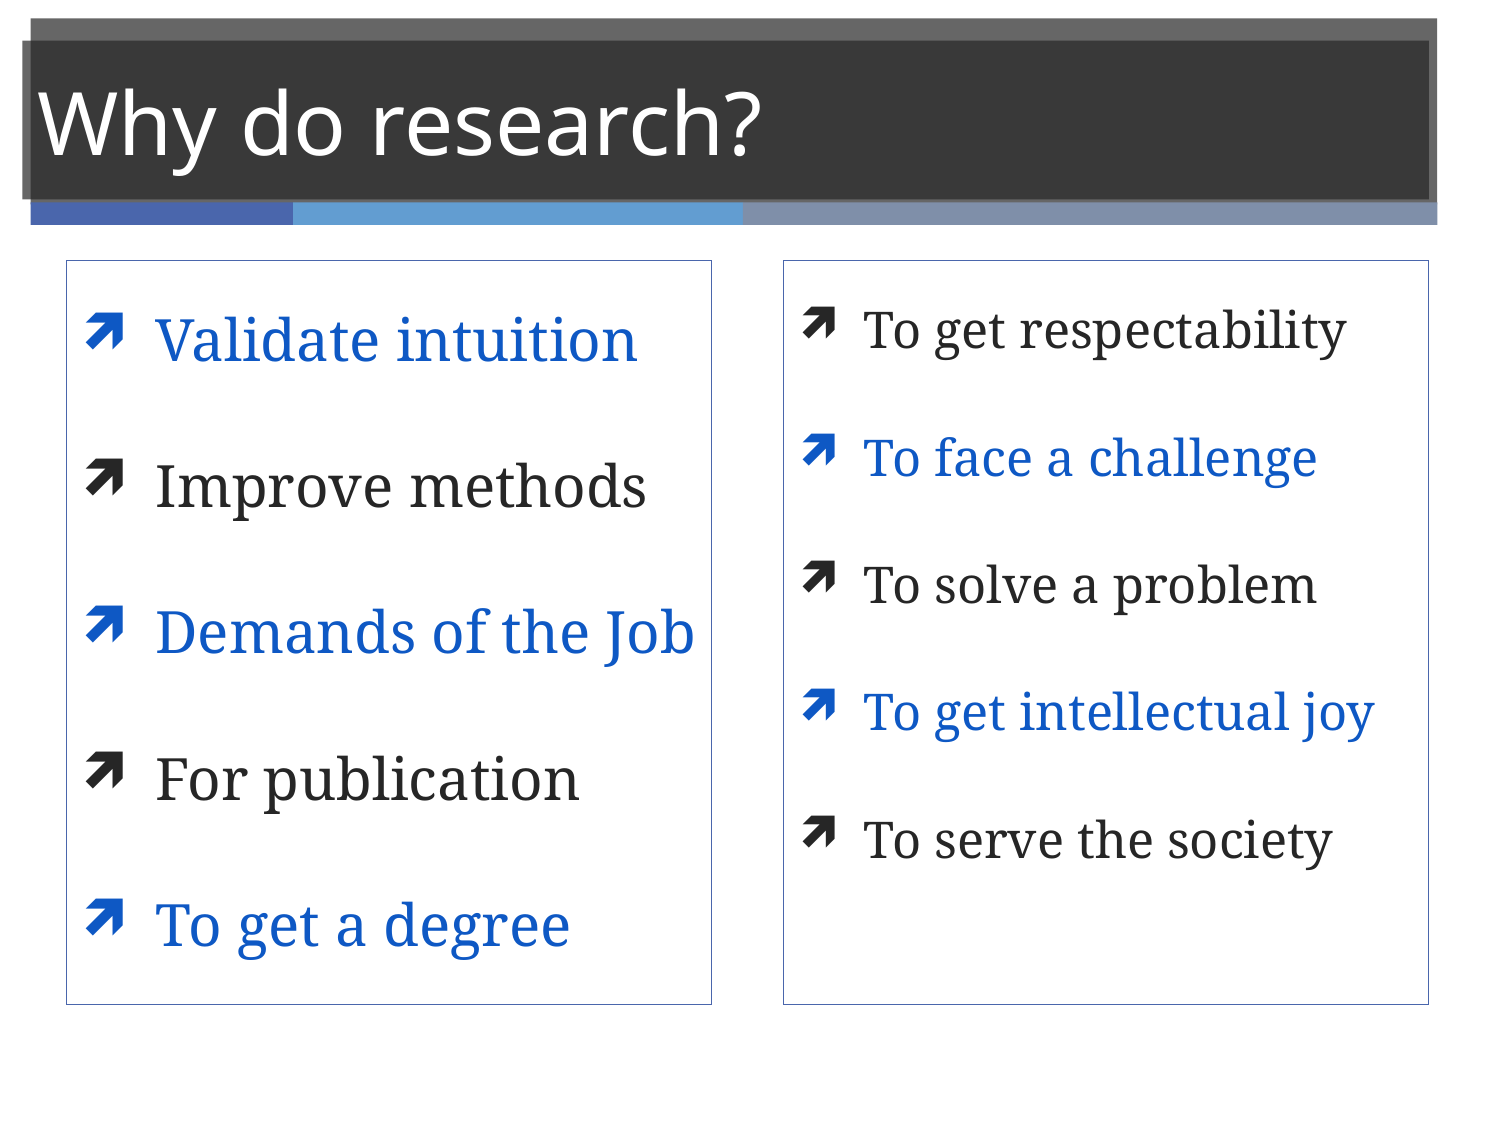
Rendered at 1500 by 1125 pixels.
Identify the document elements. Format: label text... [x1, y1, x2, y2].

list To get respectability To face a challenge To solve a problem To get intellectual joy To serve the society [783, 260, 1429, 1005]
list Validate intuition Improve methods Demands of the Job For publication To get a degree [66, 260, 712, 1005]
title Why do research? [22, 40, 1429, 200]
